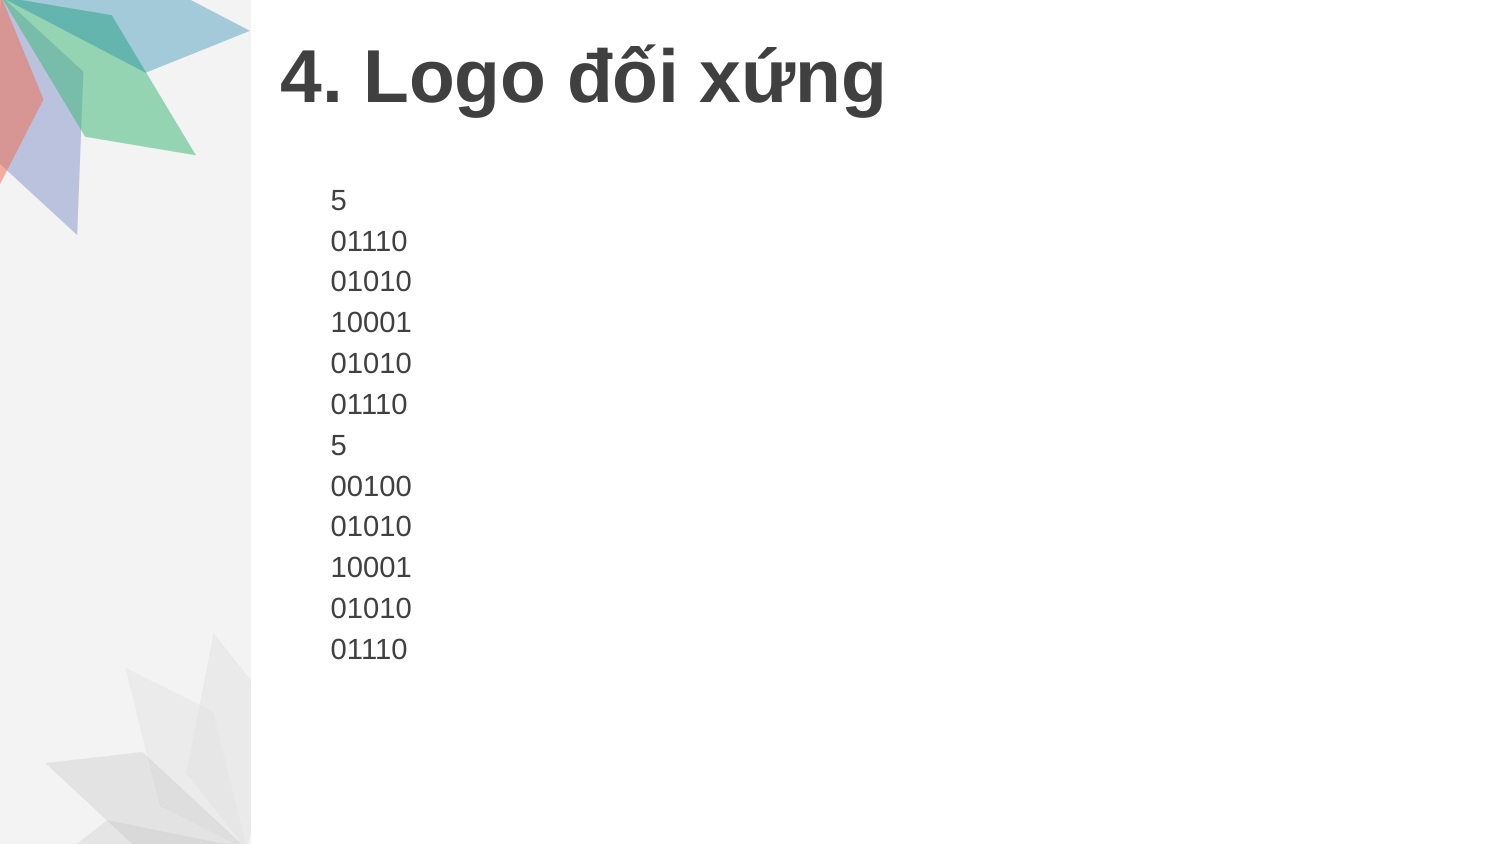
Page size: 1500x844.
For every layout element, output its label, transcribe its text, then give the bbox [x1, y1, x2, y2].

picture [0, 0, 1500, 844]
title 4. Logo đối xứng [265, 0, 1500, 146]
list 5 01110 01010 10001 01010 01110 5 00100 01010 10001 01010 01110 [265, 173, 1400, 777]
